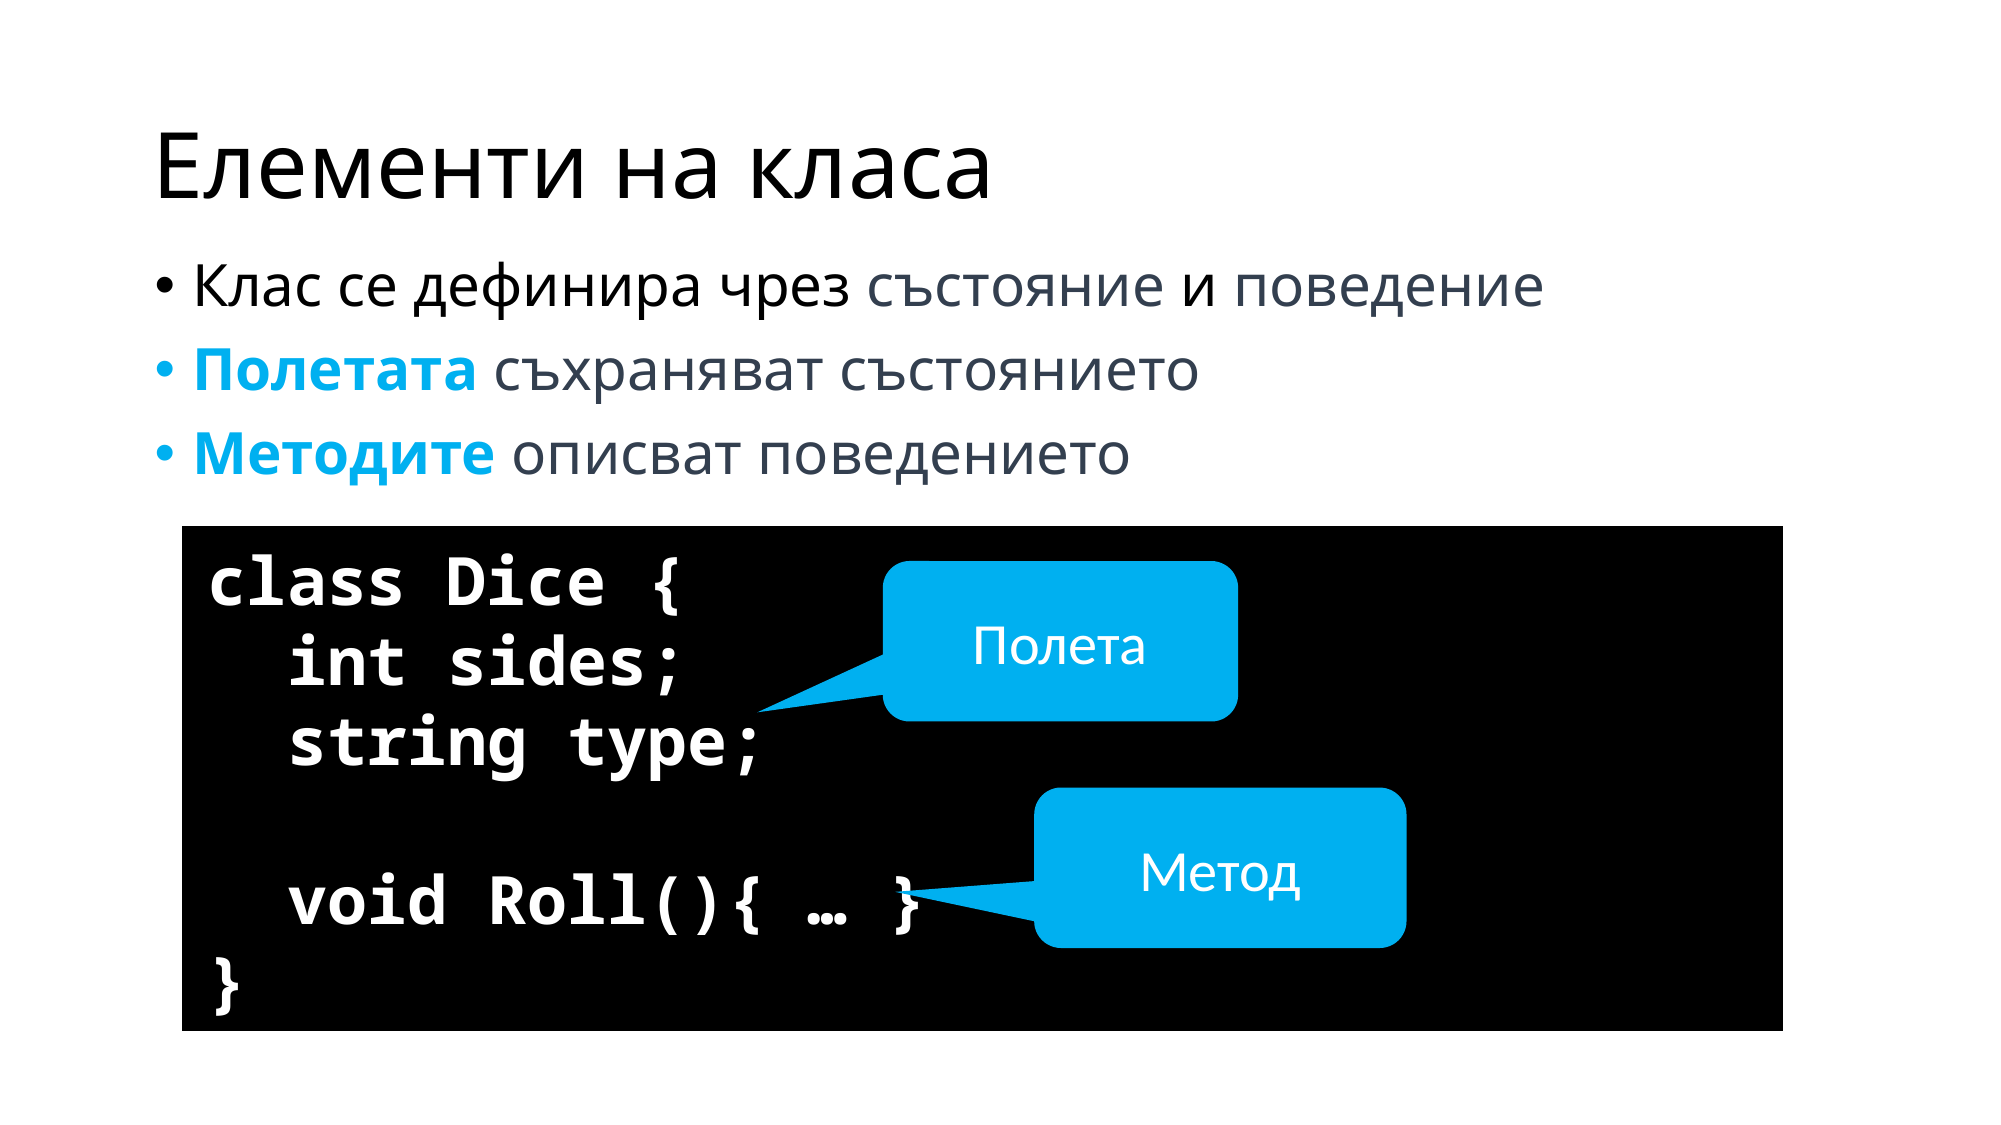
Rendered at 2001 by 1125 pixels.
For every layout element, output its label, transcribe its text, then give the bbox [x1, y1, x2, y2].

text_box class Dice { int sides; string type; void Roll(){ … } } [182, 526, 1783, 1031]
text_box Полета [756, 559, 1240, 723]
title Елементи на класа [137, 59, 1863, 278]
list Клас се дефинира чрез състояние и поведение Полетата съхраняват състоянието Методите описват поведението [139, 278, 1772, 527]
text_box Метод [894, 786, 1408, 950]
